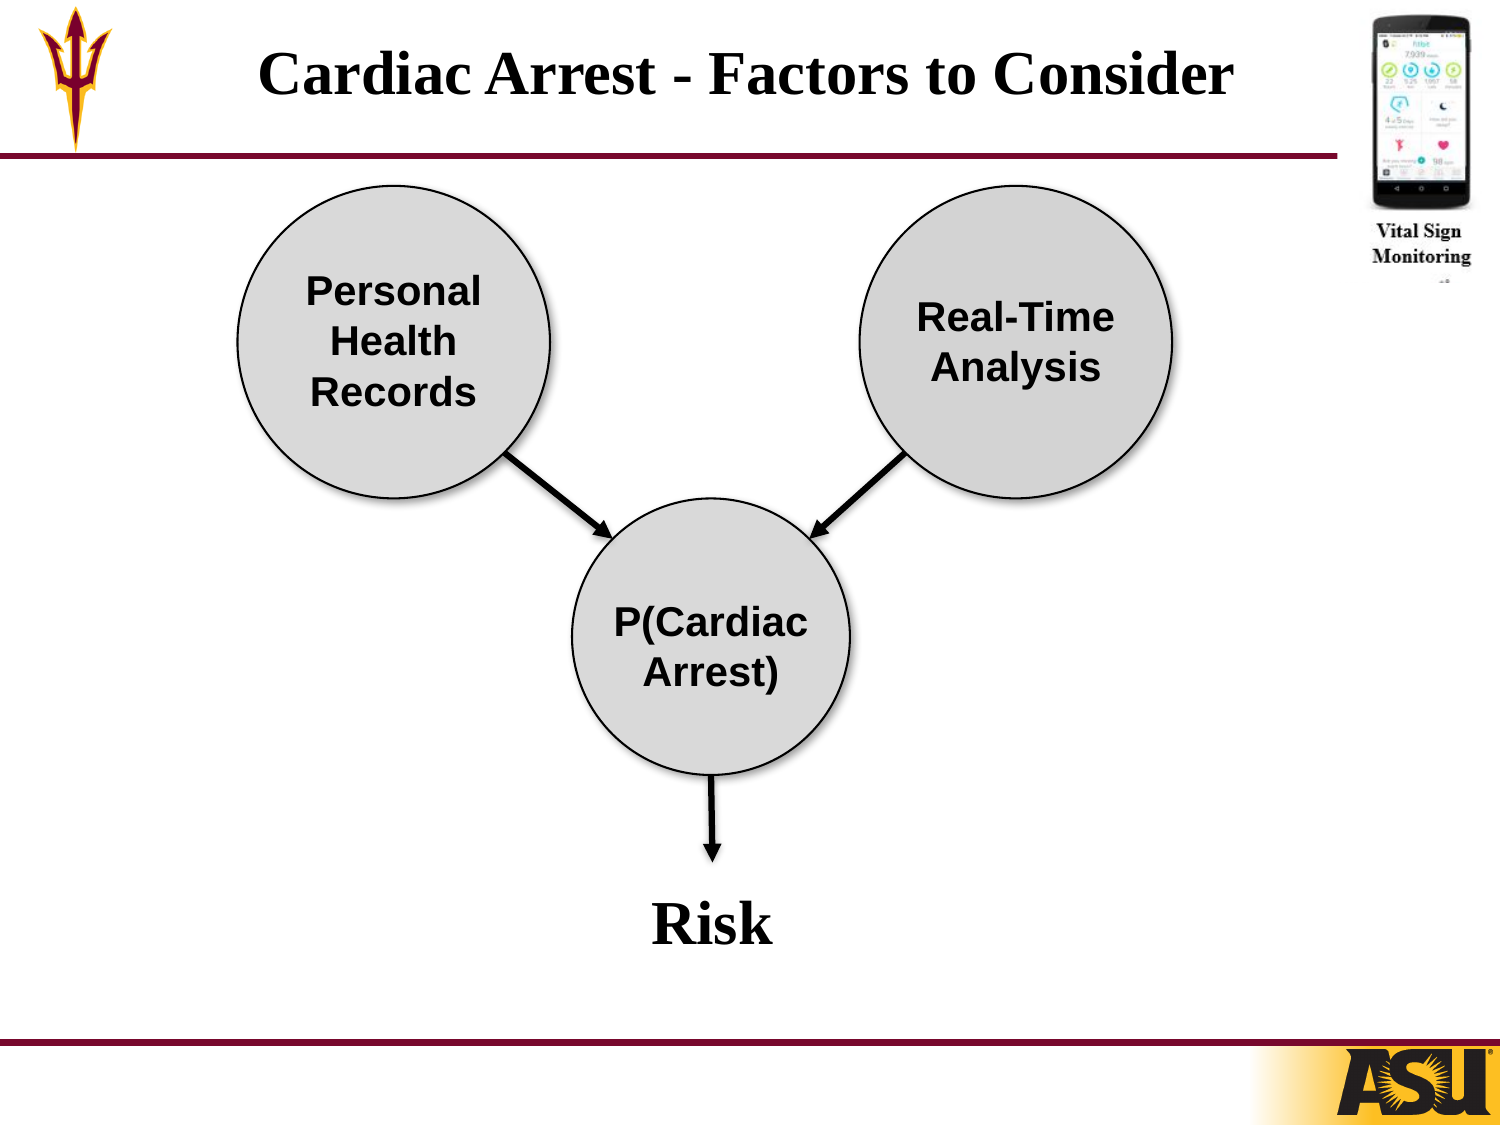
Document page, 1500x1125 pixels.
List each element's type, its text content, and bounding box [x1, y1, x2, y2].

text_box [503, 452, 613, 540]
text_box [859, 185, 1173, 499]
picture [1337, 0, 1500, 283]
text_box Risk [636, 875, 789, 965]
text_box Cardiac Arrest - Factors to Consider [242, 24, 1252, 115]
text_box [809, 452, 906, 540]
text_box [571, 498, 851, 776]
picture [1337, 1049, 1493, 1115]
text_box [237, 185, 551, 499]
picture [37, 6, 113, 153]
